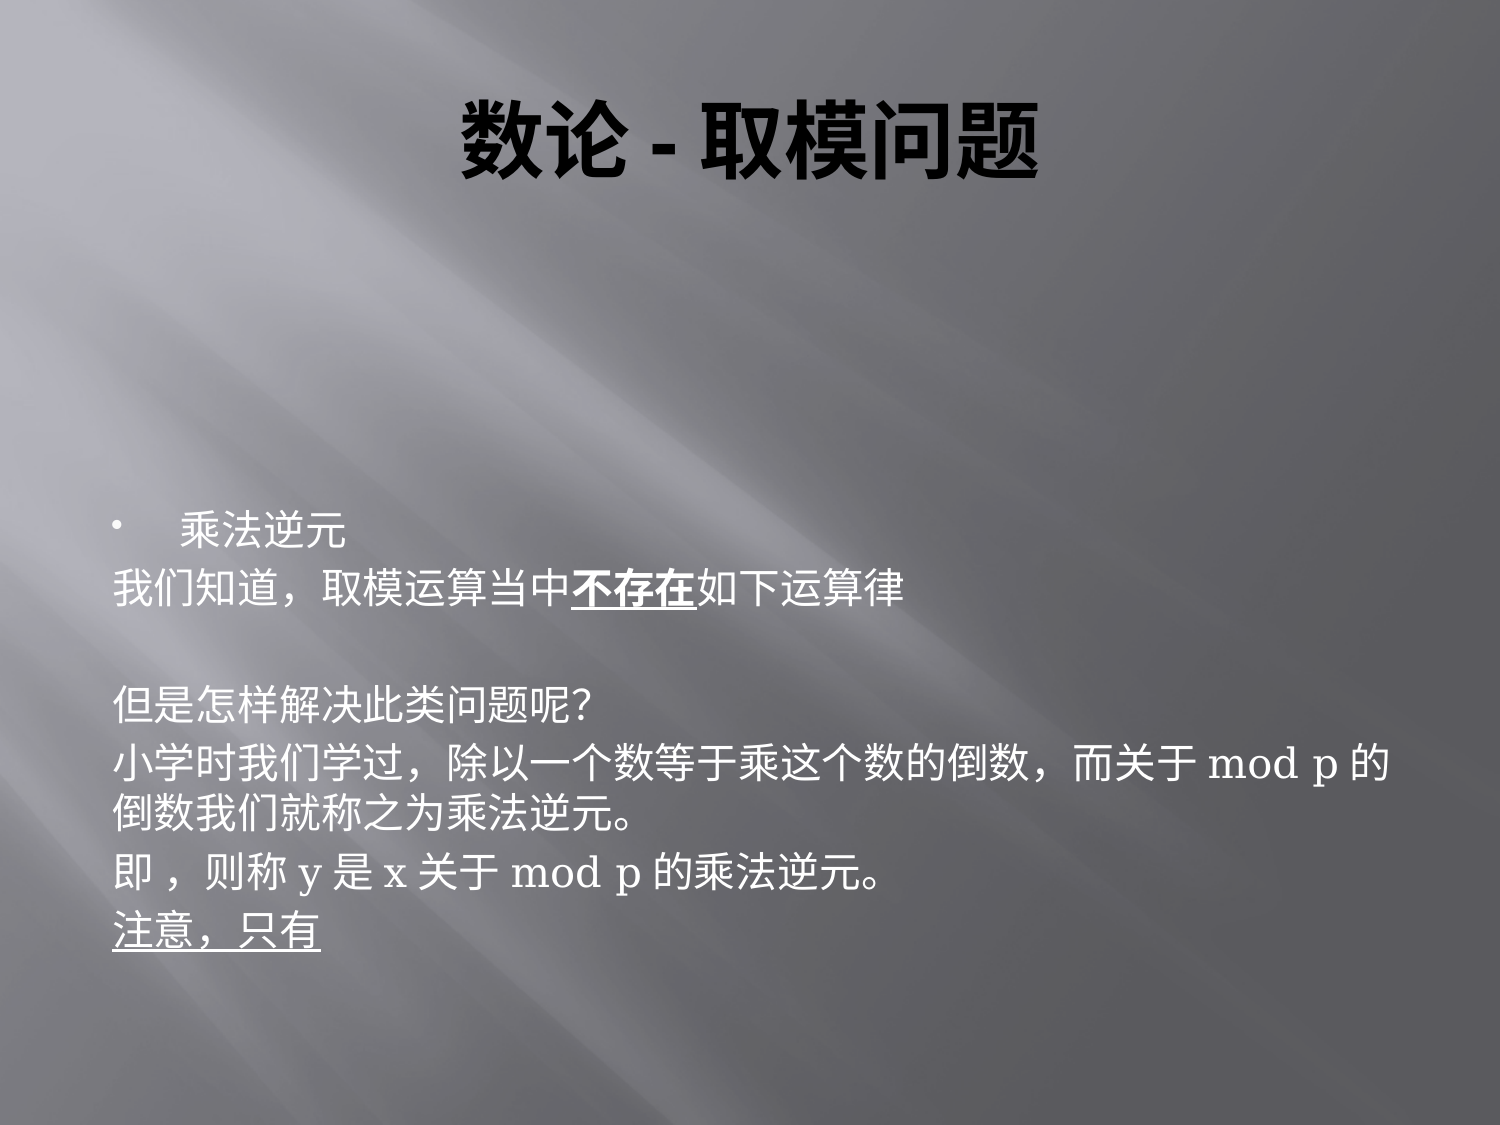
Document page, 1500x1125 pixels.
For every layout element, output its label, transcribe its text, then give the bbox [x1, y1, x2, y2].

title 数论-取模问题 [75, 45, 1425, 233]
